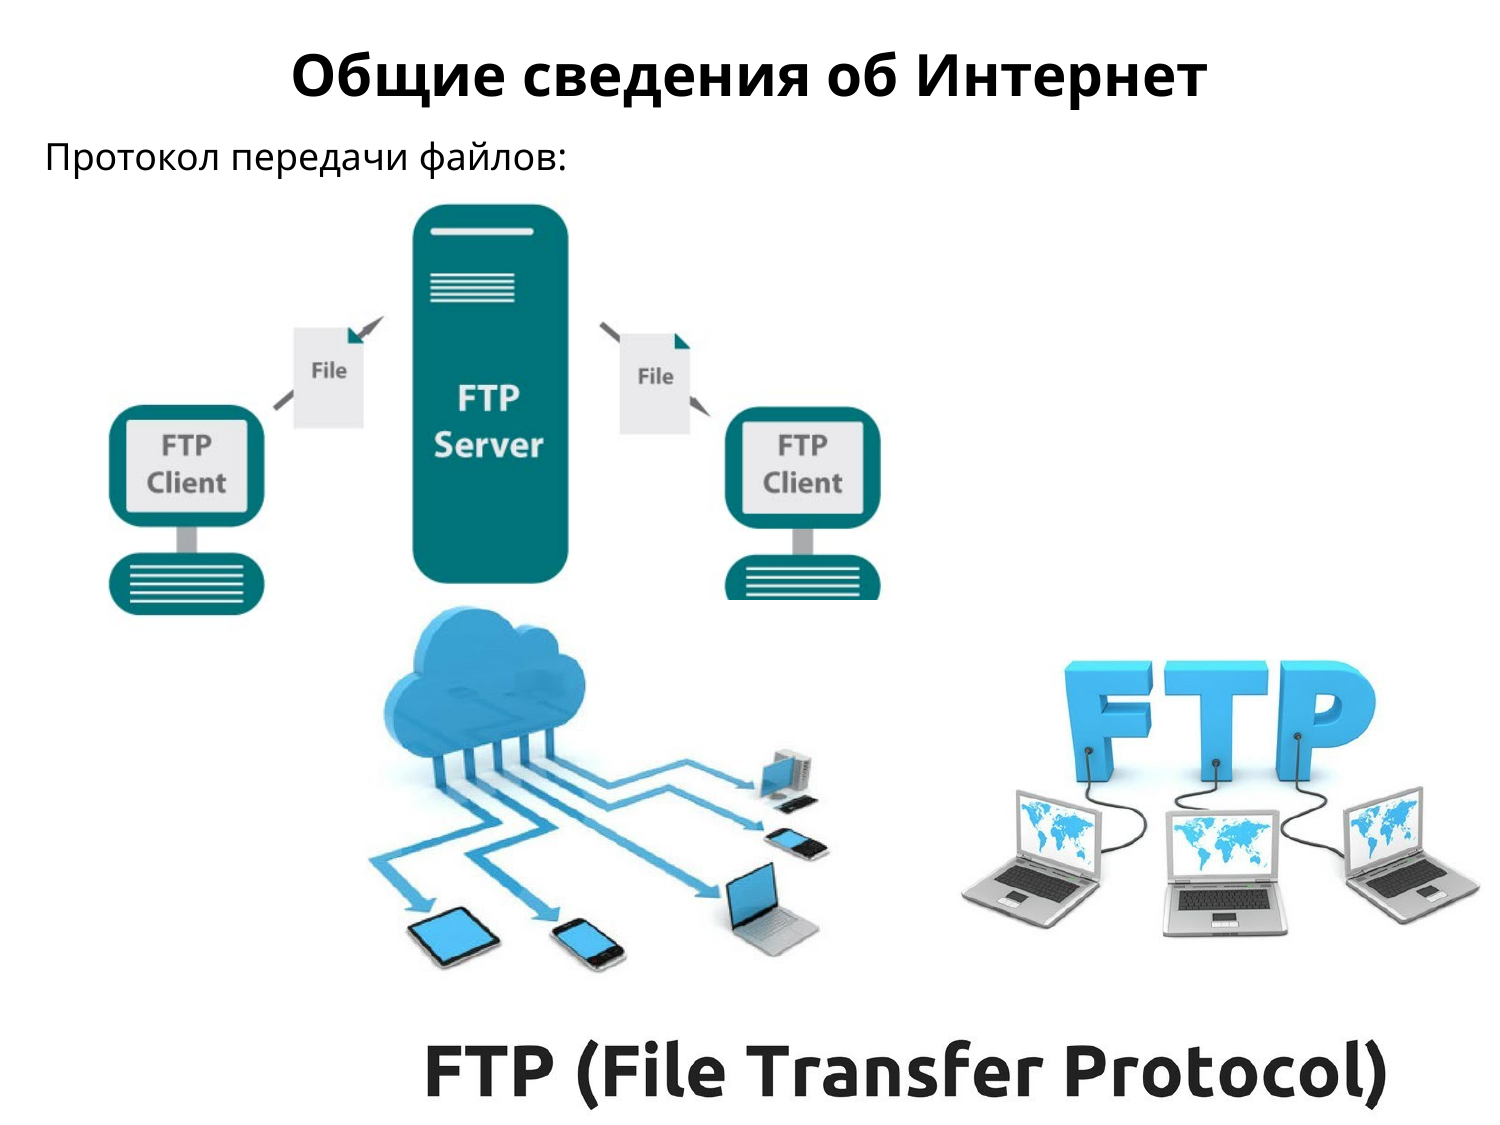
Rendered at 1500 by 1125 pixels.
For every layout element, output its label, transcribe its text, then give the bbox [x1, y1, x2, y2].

text_box Протокол передачи файлов: [29, 125, 1471, 186]
text_box Общие сведения об Интернет [17, 30, 1483, 116]
picture [29, 194, 1486, 1121]
